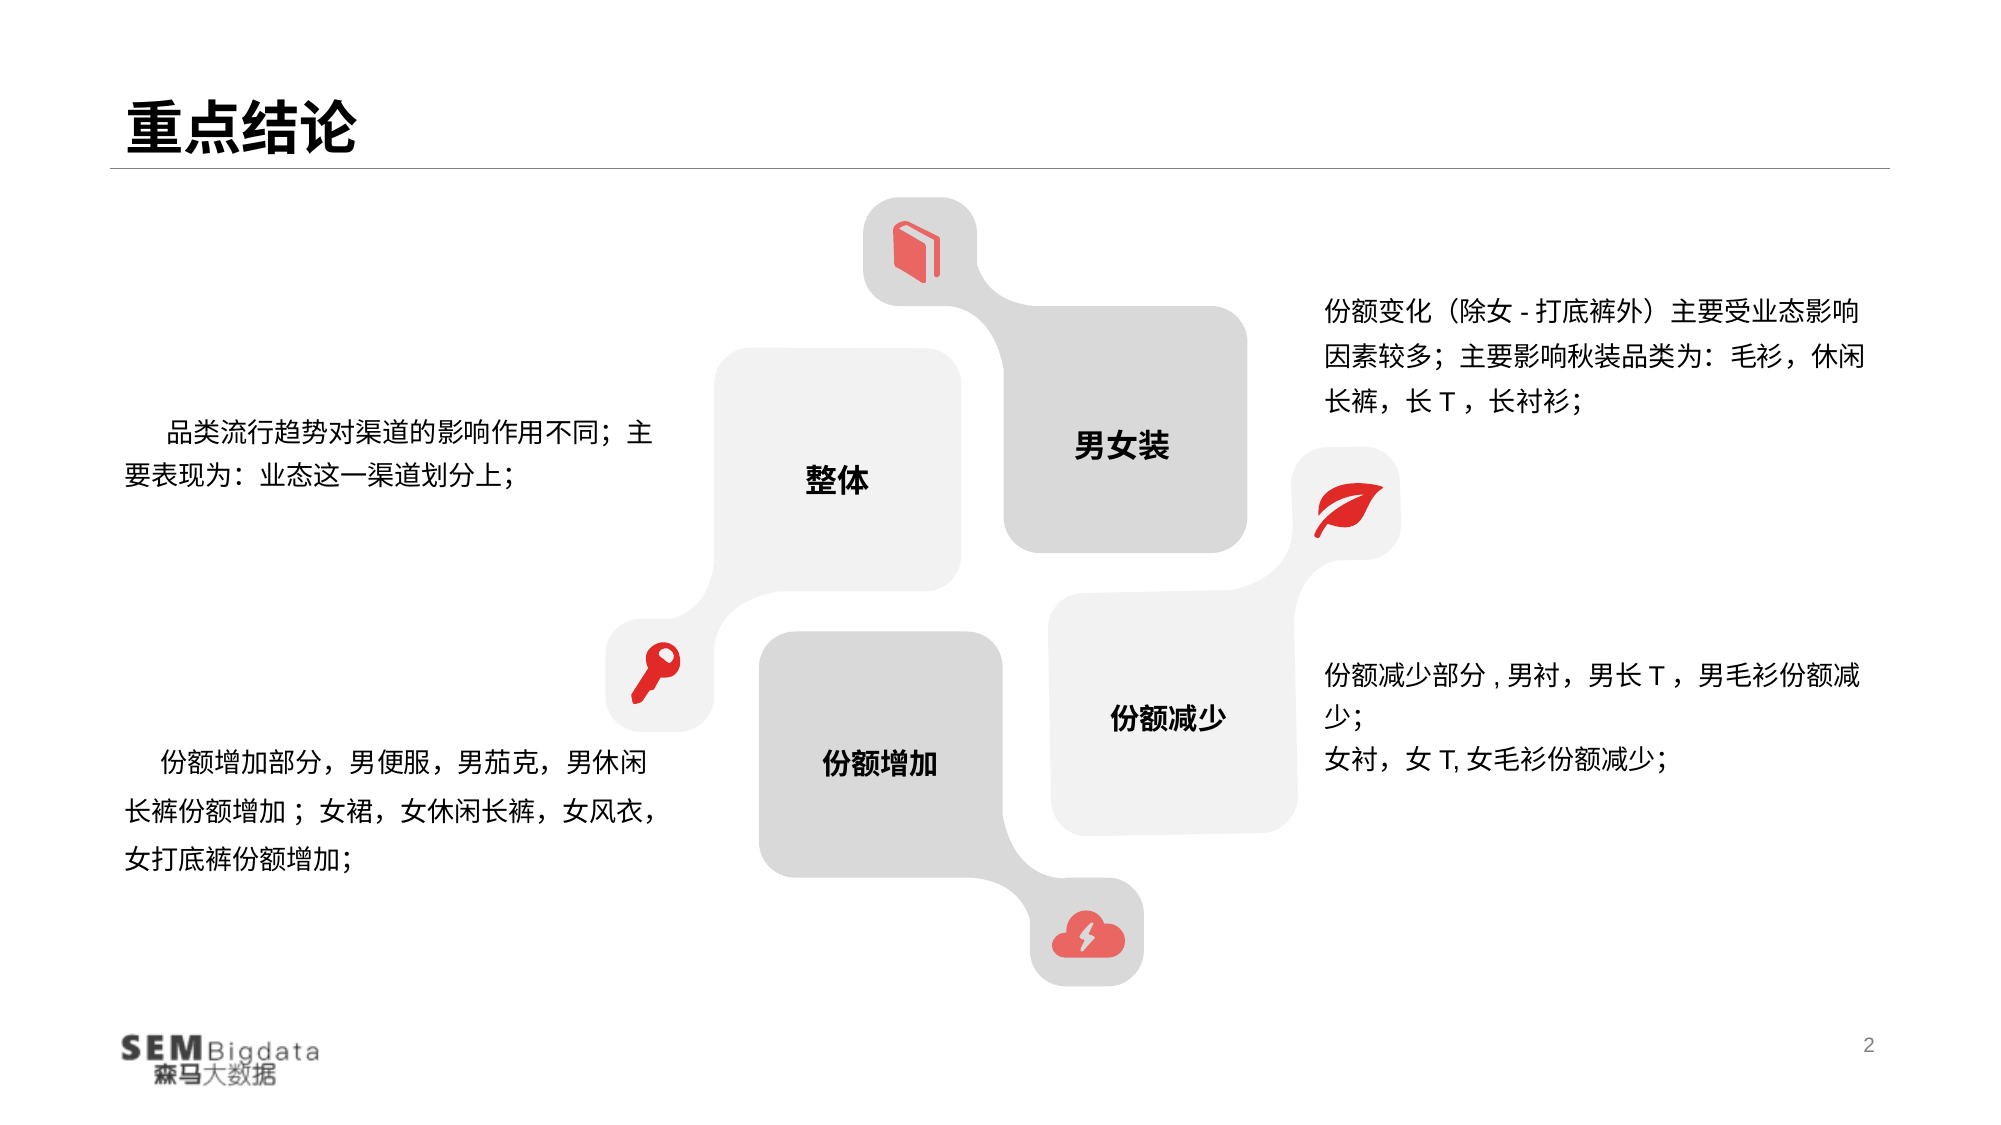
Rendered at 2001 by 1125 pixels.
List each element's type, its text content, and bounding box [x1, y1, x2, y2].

title 重点结论 [109, 0, 1890, 169]
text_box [109, 197, 1890, 1107]
